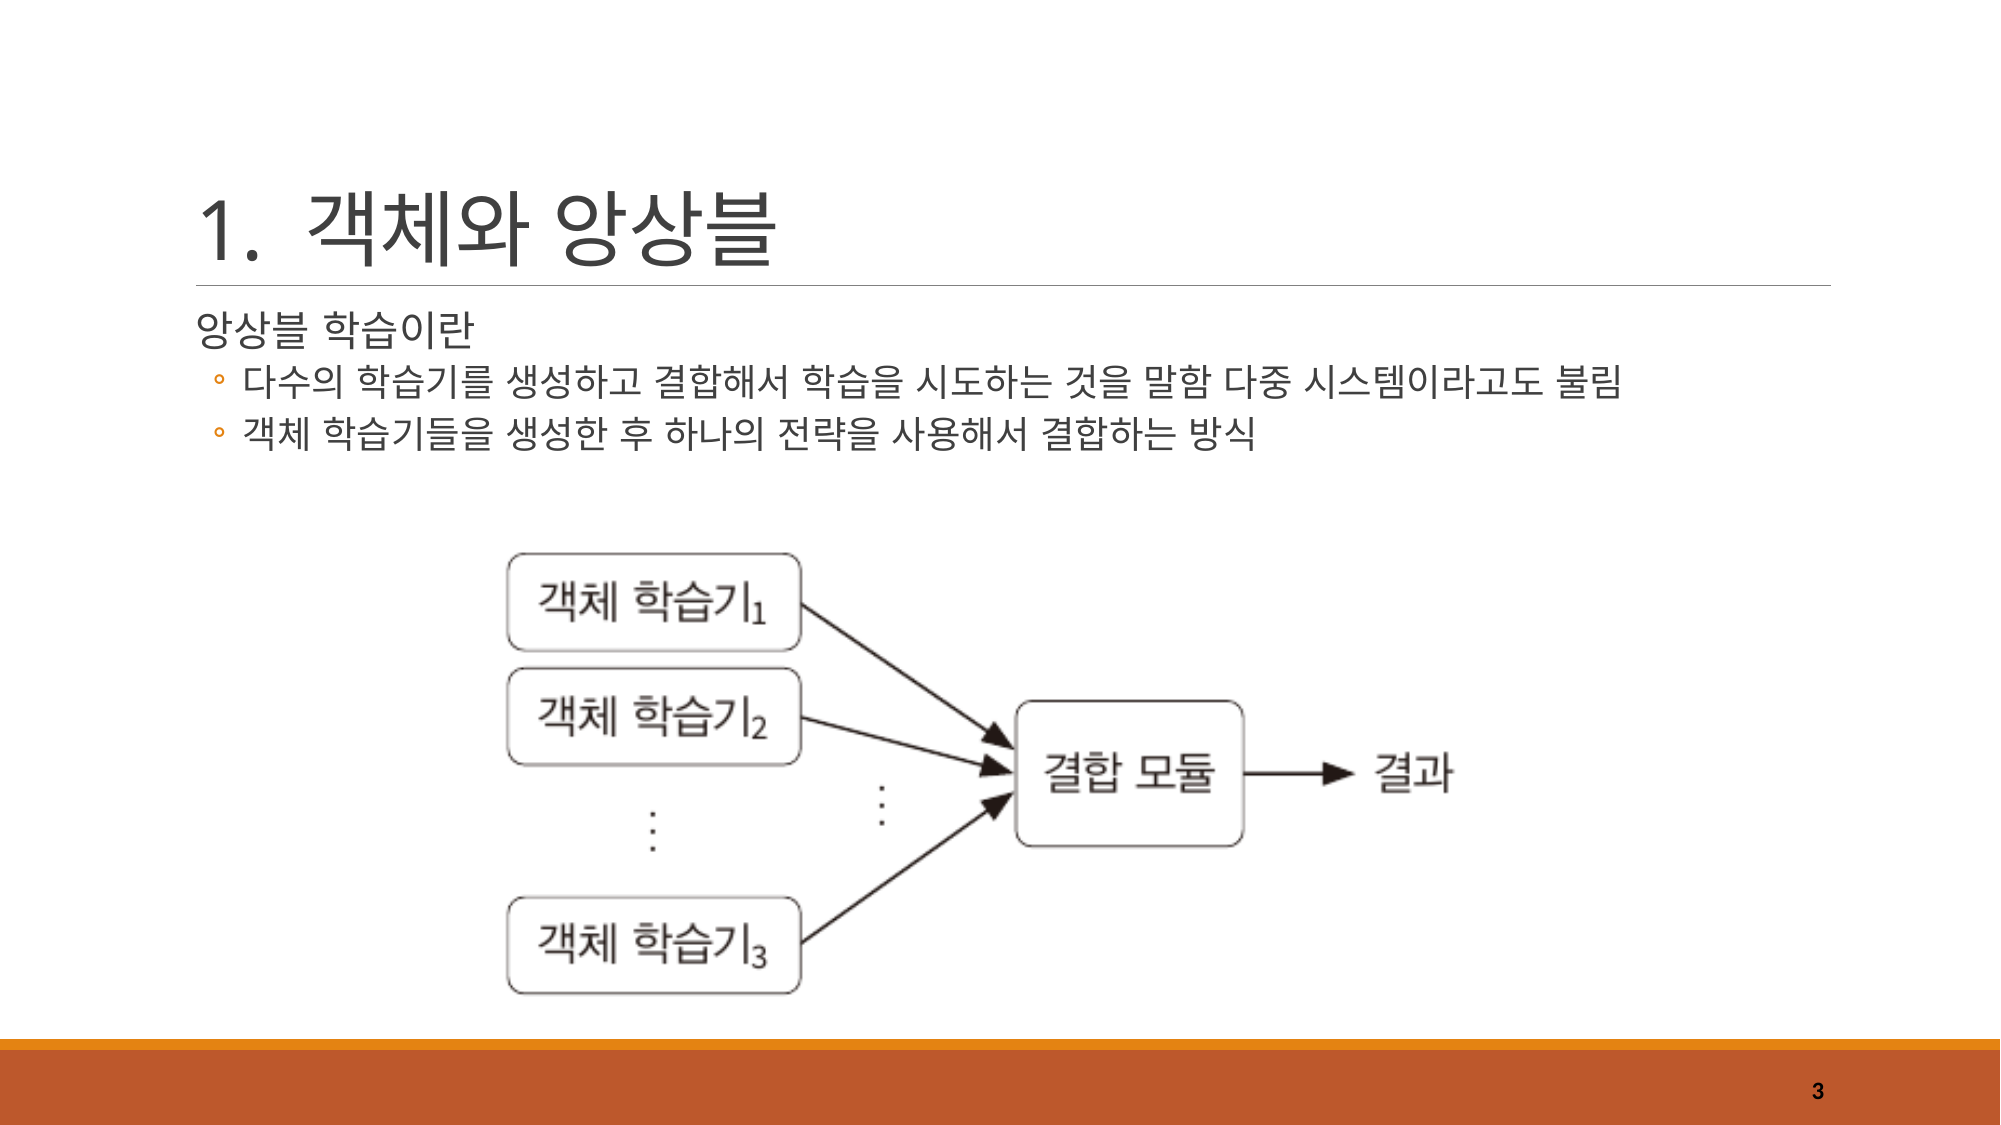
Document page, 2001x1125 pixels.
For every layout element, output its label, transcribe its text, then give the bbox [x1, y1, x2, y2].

list 앙상블 학습이란 다수의 학습기를 생성하고 결합해서 학습을 시도하는 것을 말함 다중 시스템이라고도 불림 객체 학습기들을 생성한 후 하나의 전략을 사용해서 결합하는 방식 [180, 302, 1830, 963]
slide_number 3 [1624, 1059, 1840, 1120]
title 1. 객체와 앙상블 [180, 47, 1830, 285]
picture [389, 481, 1505, 1012]
